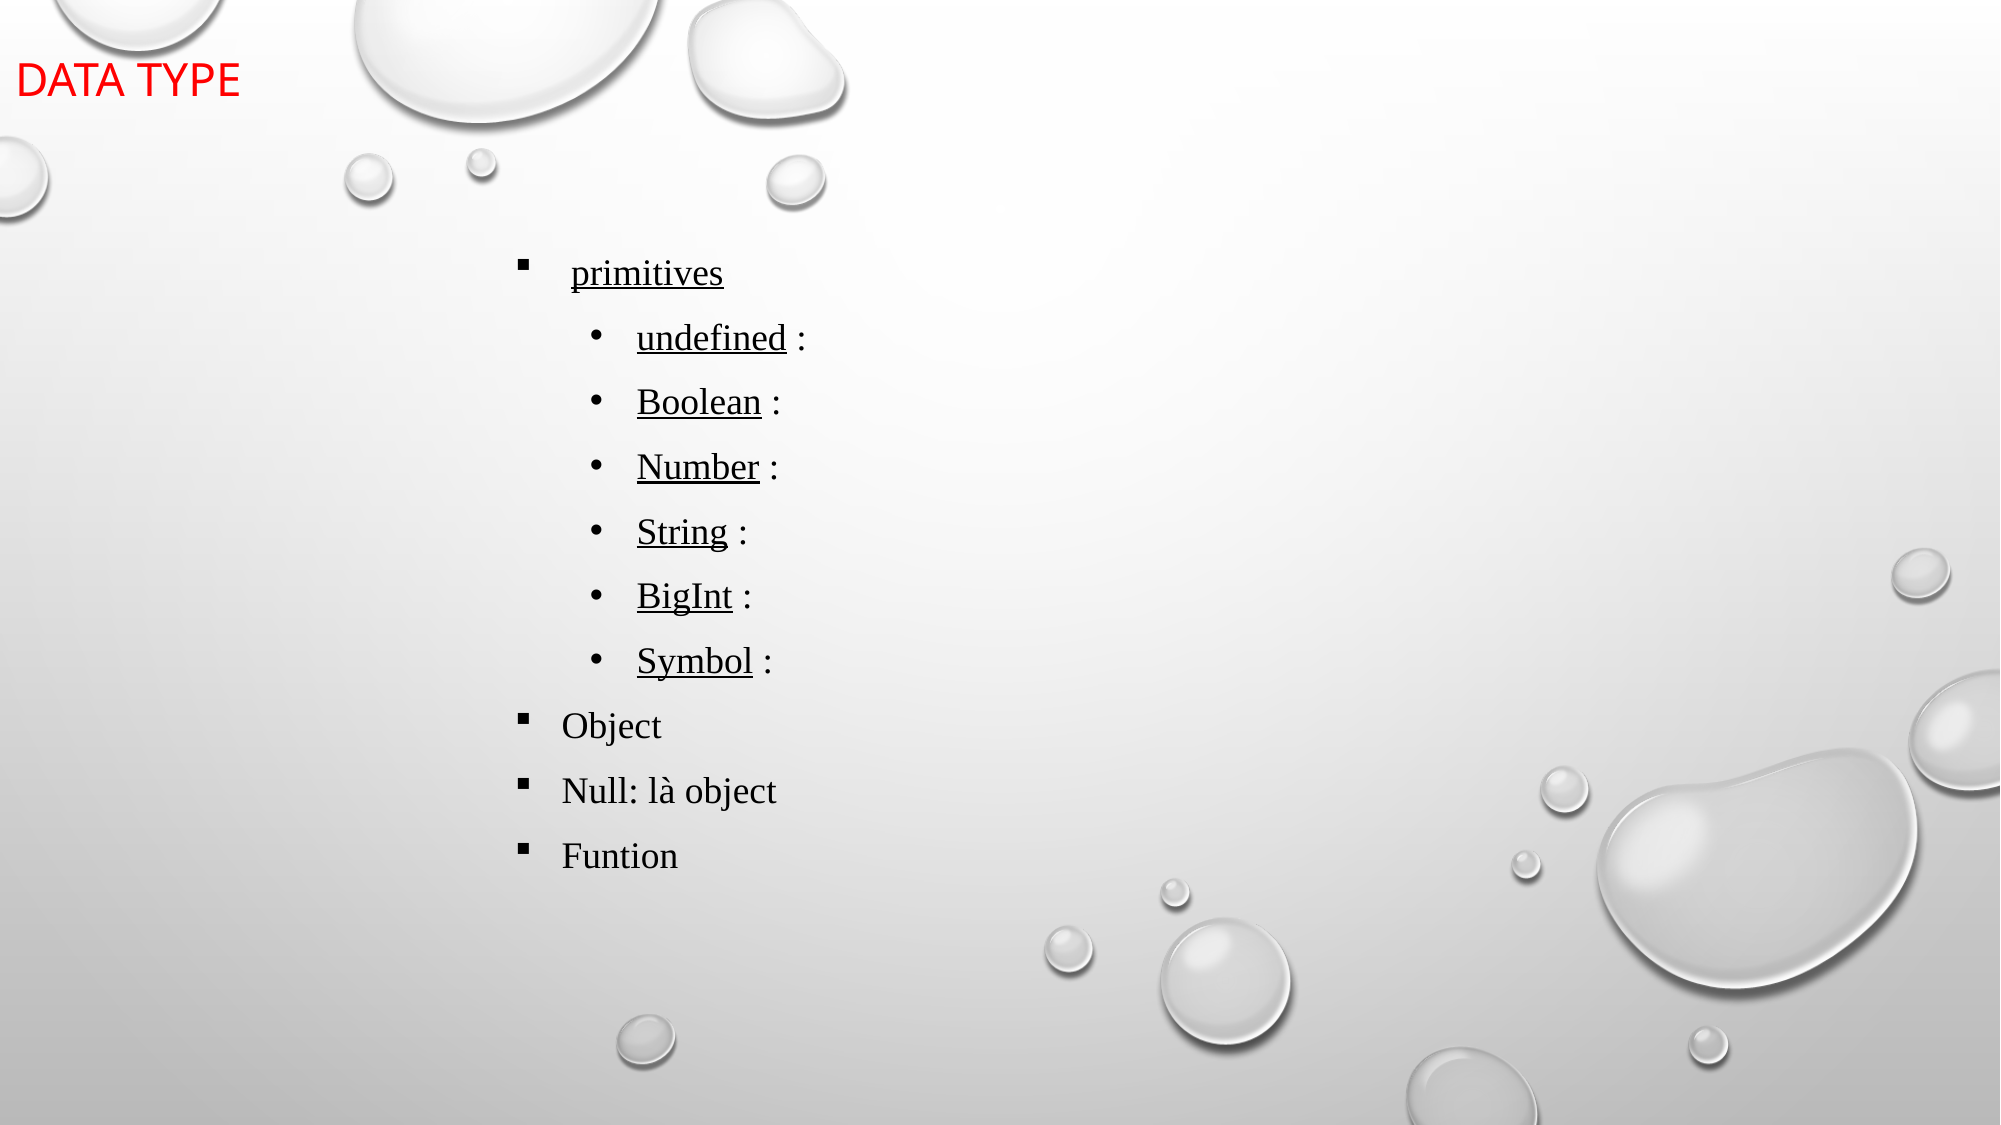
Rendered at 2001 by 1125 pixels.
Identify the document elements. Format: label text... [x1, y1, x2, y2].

text_box primitives undefined : Boolean : Number : String : BigInt : Symbol : Object Null: là object Funtion [500, 237, 1500, 883]
picture [0, 0, 2000, 1125]
subtitle Data type [0, 32, 1000, 163]
